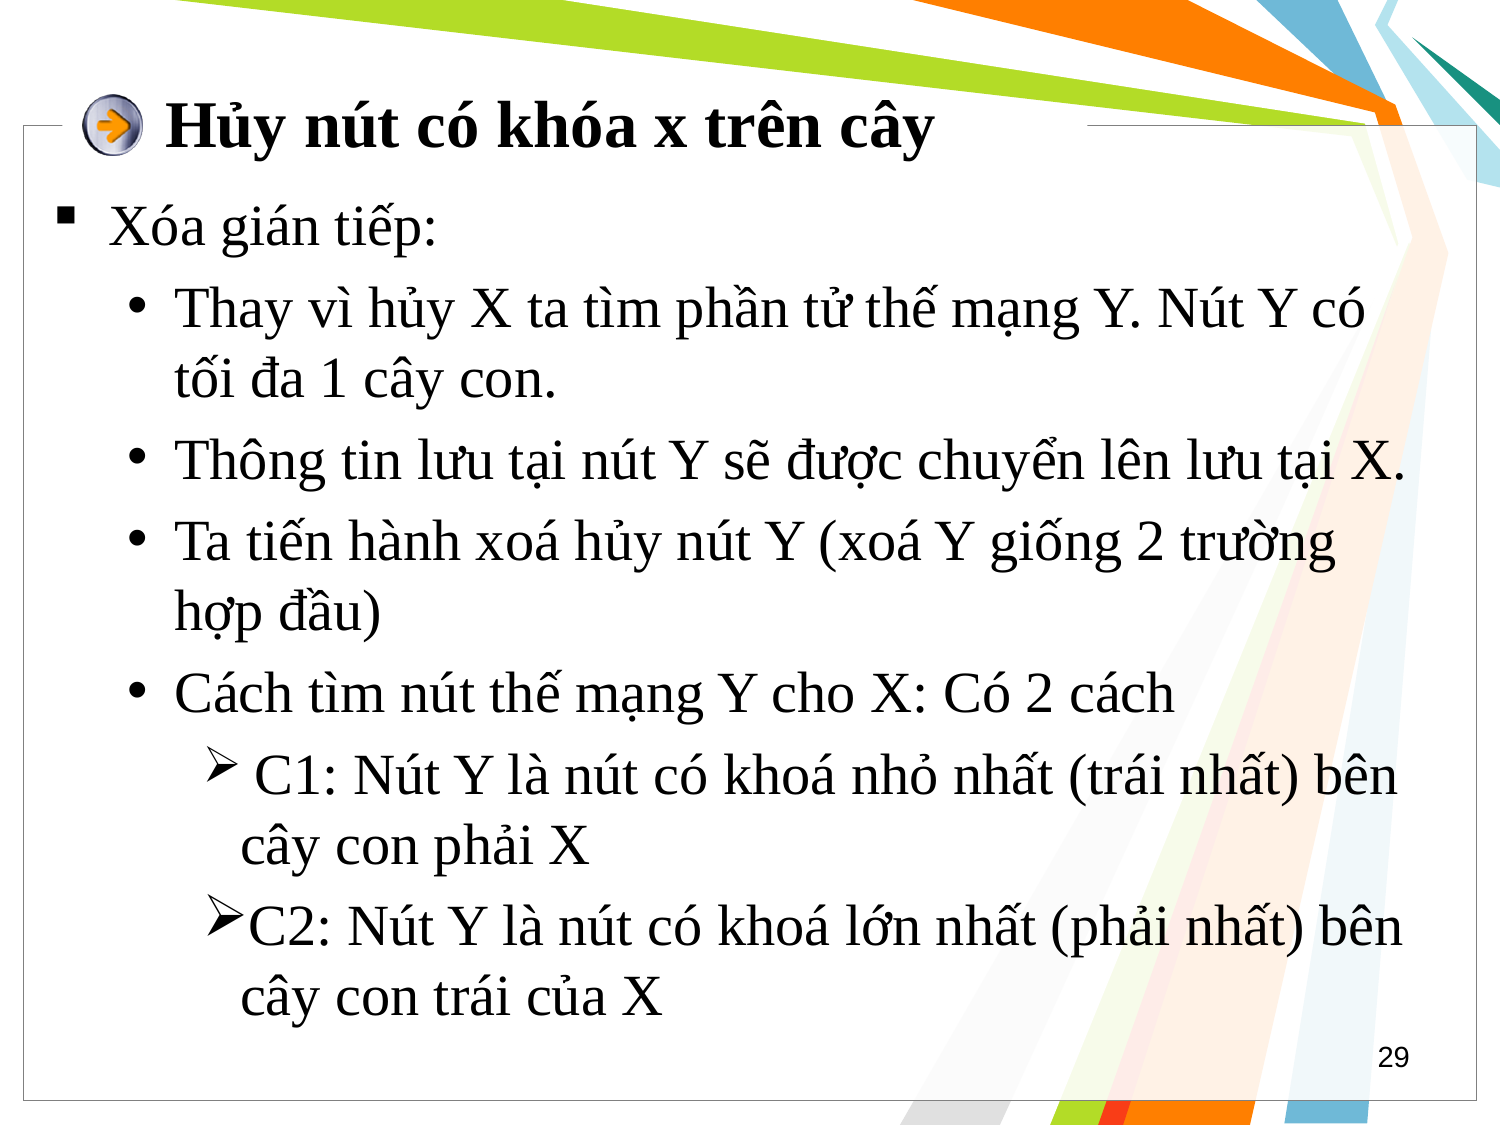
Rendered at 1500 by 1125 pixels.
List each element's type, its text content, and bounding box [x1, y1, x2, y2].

slide_number 29 [1074, 1030, 1425, 1081]
list Xóa gián tiếp: Thay vì hủy X ta tìm phần tử thế mạng Y. Nút Y có tối đa 1 cây con. Thông tin lưu tại nút Y sẽ được chuyển lên lưu tại X. Ta tiến hành xoá hủy nút Y (xoá Y giống 2 trường hợp đầu) Cách tìm nút thế mạng Y cho X: Có 2 cách C1: Nút Y là nút có khoá nhỏ nhất (trái nhất) bên cây con phải X C2: Nút Y là nút có khoá lớn nhất (phải nhất) bên cây con trái của X [37, 179, 1450, 1031]
picture [82, 94, 143, 156]
title Hủy nút có khóa x trên cây [150, 62, 1184, 179]
